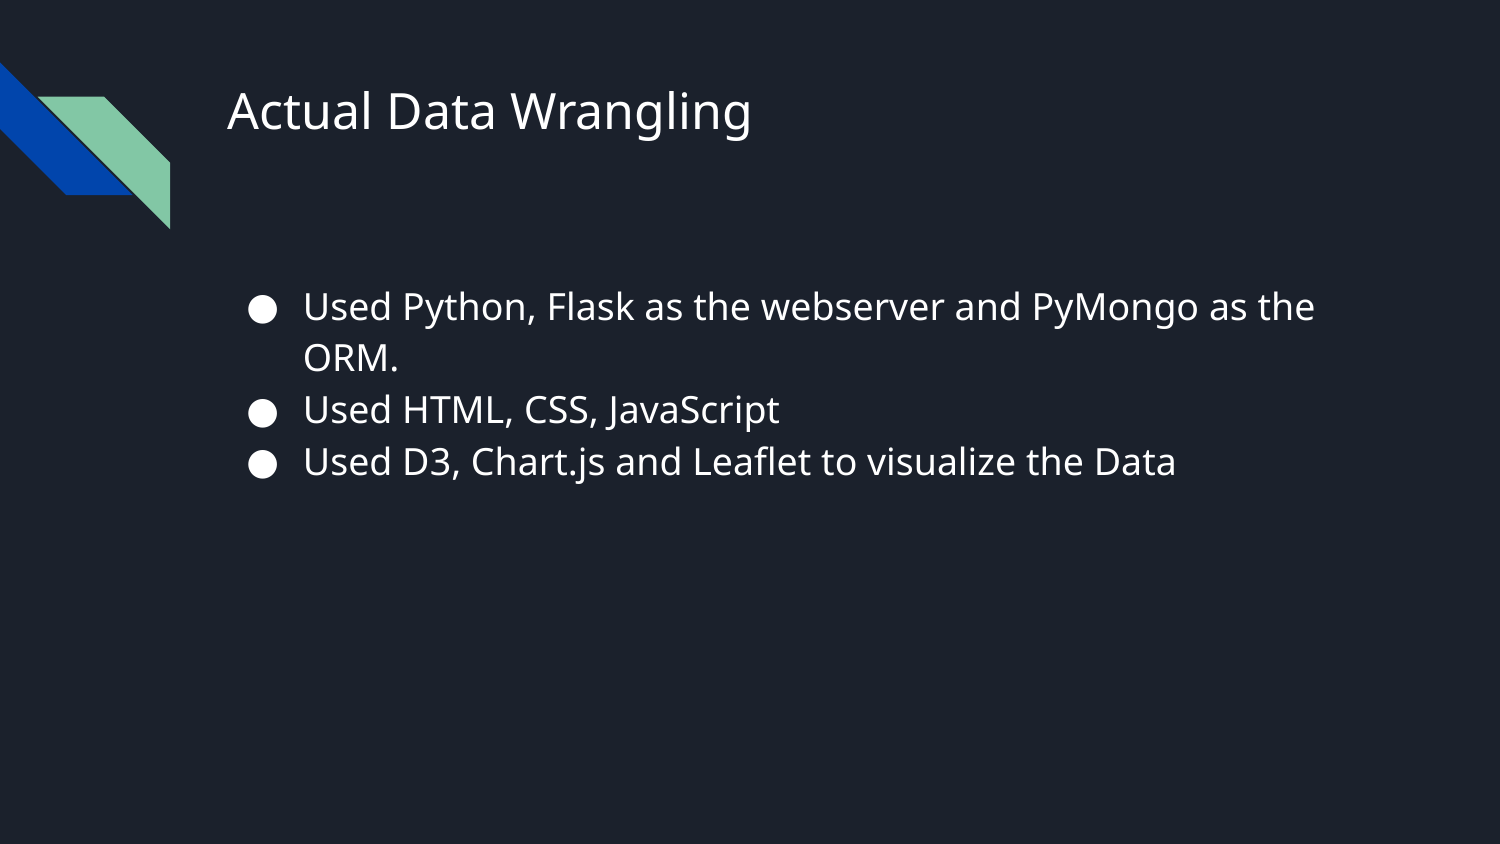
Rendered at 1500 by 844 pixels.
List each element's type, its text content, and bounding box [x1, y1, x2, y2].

title Actual Data Wrangling [212, 64, 1368, 215]
list Used Python, Flask as the webserver and PyMongo as the ORM. Used HTML, CSS, JavaScript Used D3, Chart.js and Leaflet to visualize the Data [212, 260, 1368, 739]
